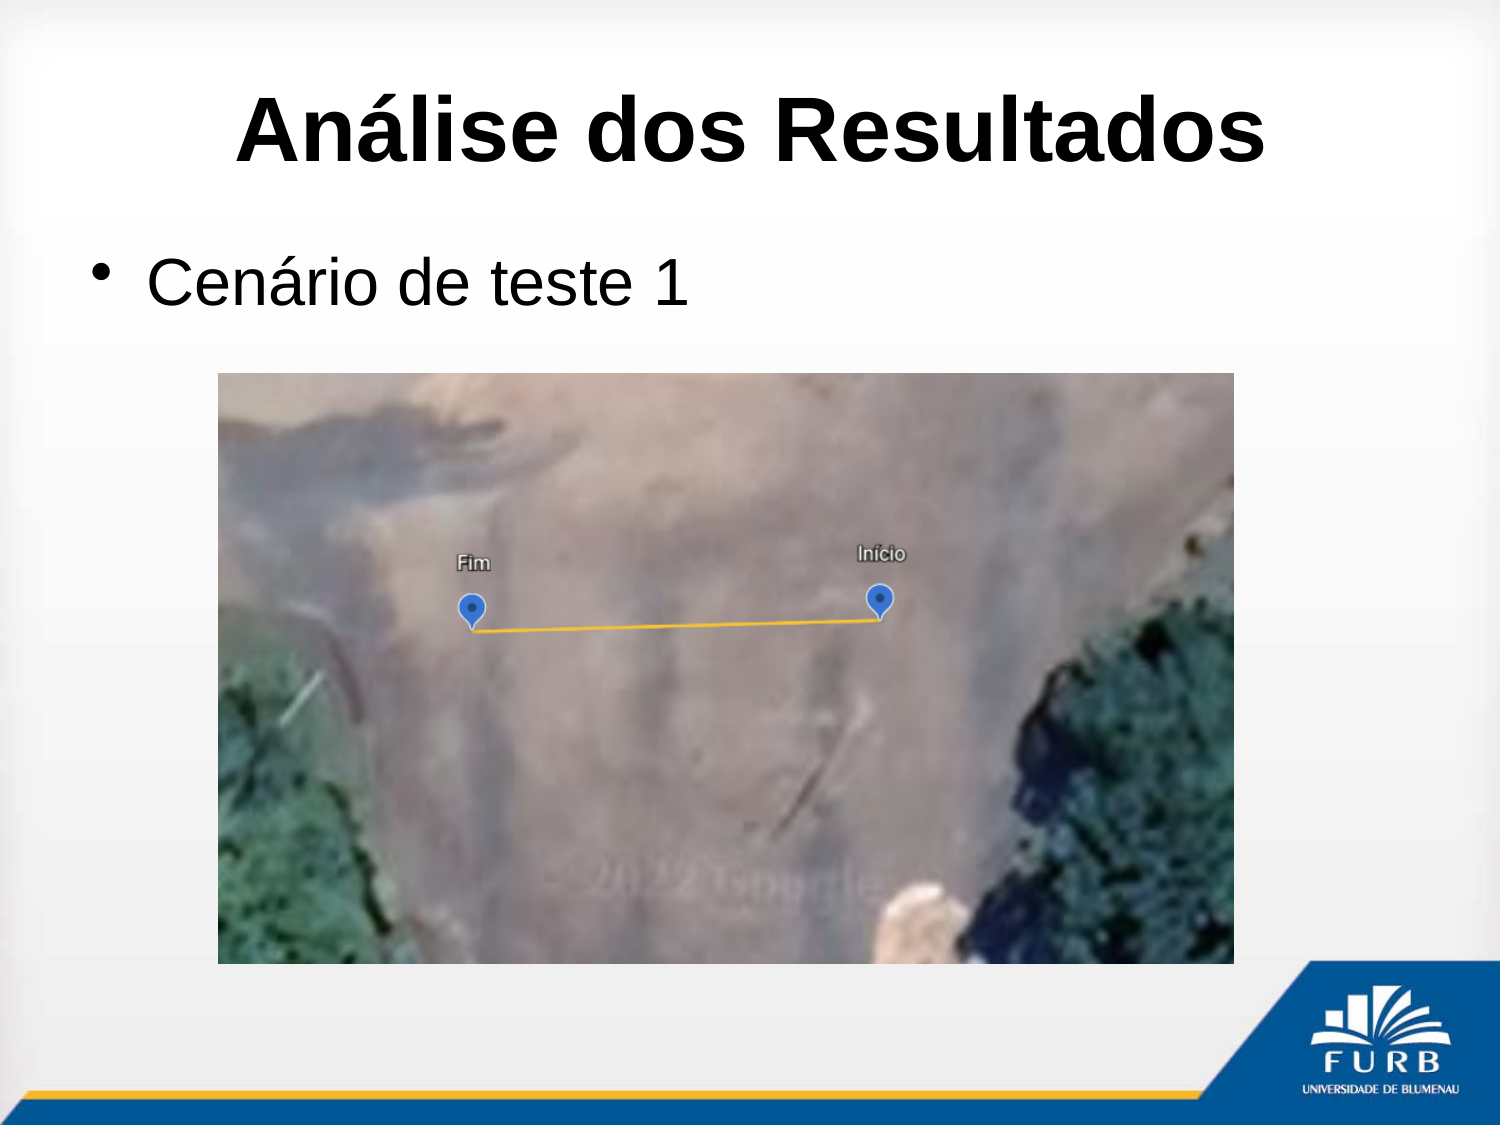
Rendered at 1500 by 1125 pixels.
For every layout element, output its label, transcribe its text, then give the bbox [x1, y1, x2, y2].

picture [0, 0, 1500, 1125]
title Análise dos Resultados [76, 30, 1427, 219]
list Cenário de teste 1 [74, 231, 1426, 1000]
